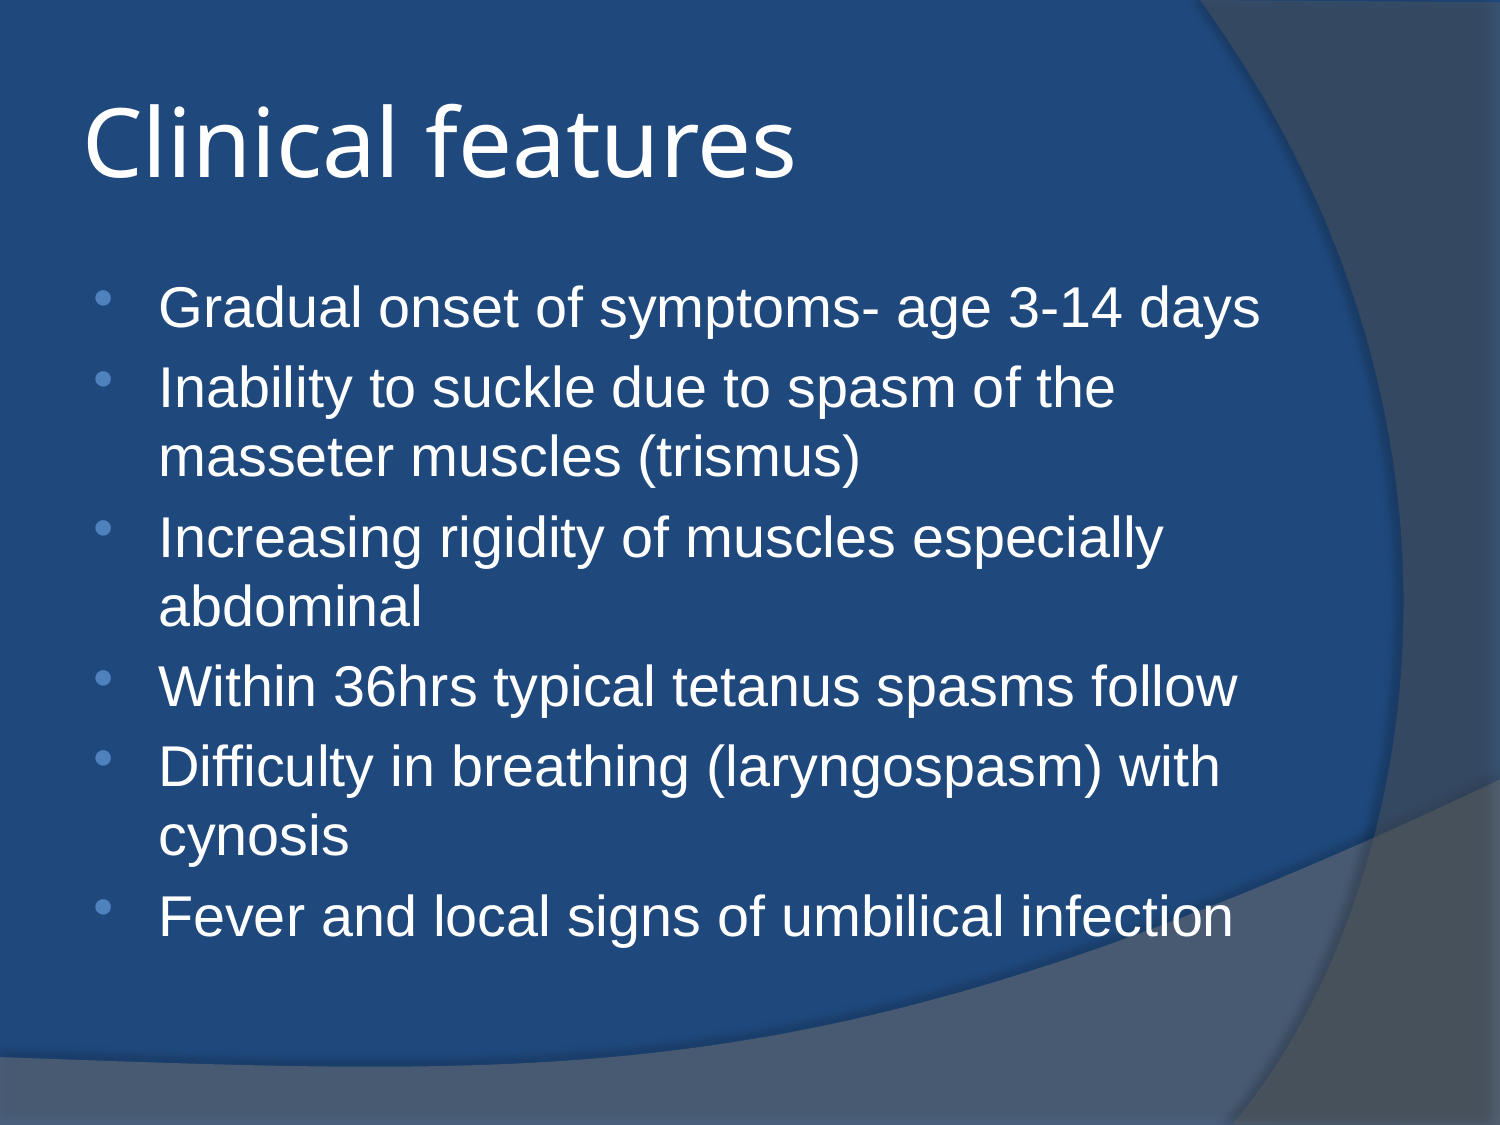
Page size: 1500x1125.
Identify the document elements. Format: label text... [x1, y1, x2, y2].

list Gradual onset of symptoms- age 3-14 days Inability to suckle due to spasm of the masseter muscles (trismus) Increasing rigidity of muscles especially abdominal Within 36hrs typical tetanus spasms follow Difficulty in breathing (laryngospasm) with cynosis Fever and local signs of umbilical infection [75, 262, 1300, 1005]
title Clinical features [75, 45, 1300, 233]
